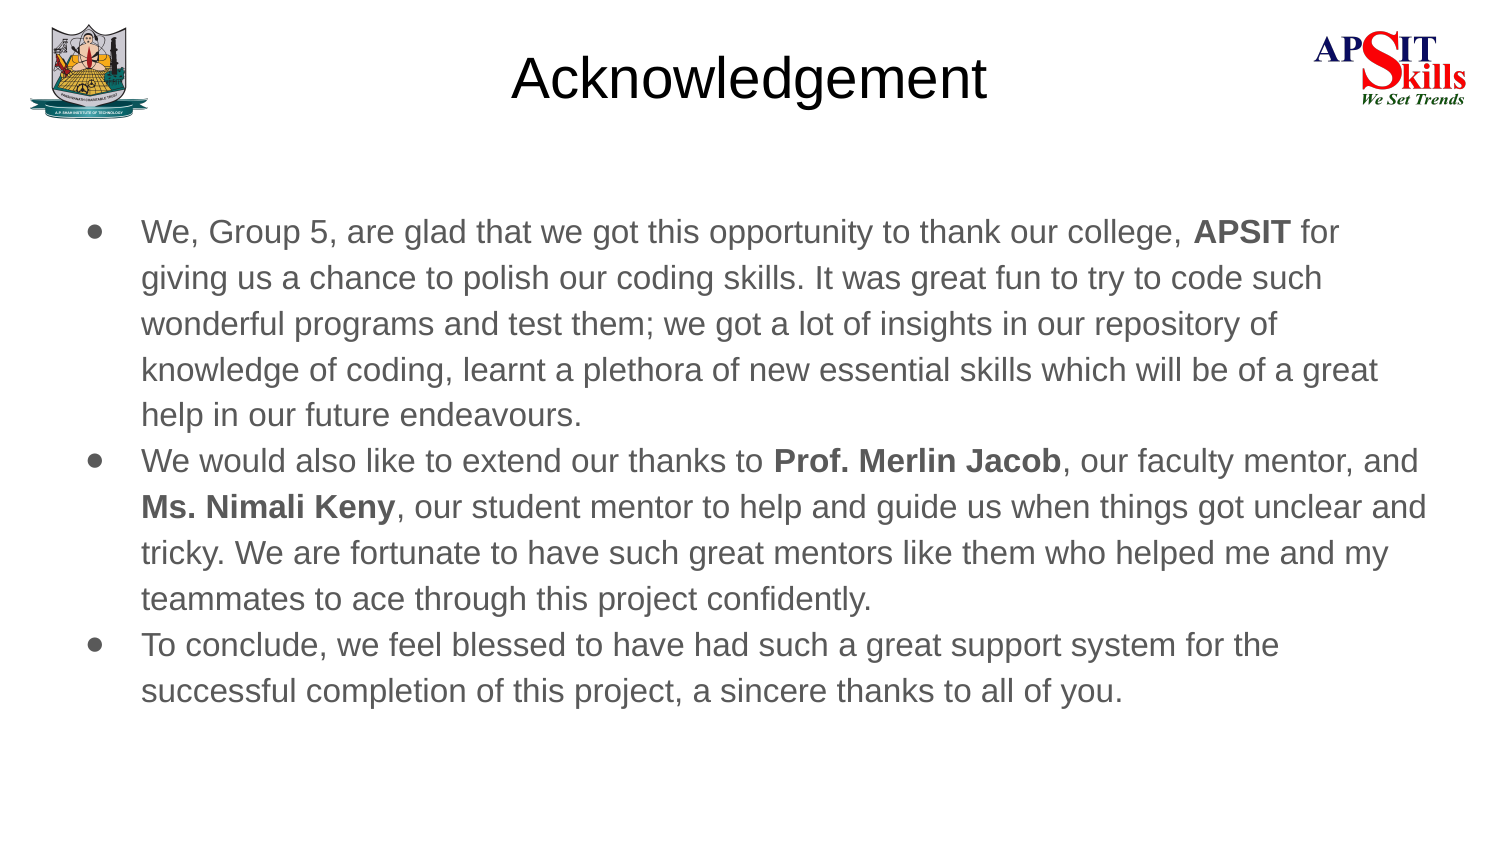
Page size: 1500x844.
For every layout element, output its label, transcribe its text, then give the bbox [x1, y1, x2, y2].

picture [1295, 24, 1474, 120]
picture [29, 24, 149, 120]
list We, Group 5, are glad that we got this opportunity to thank our college, APSIT for giving us a chance to polish our coding skills. It was great fun to try to code such wonderful programs and test them; we got a lot of insights in our repository of knowledge of coding, learnt a plethora of new essential skills which will be of a great help in our future endeavours. We would also like to extend our thanks to Prof. Merlin Jacob, our faculty mentor, and Ms. Nimali Keny, our student mentor to help and guide us when things got unclear and tricky. We are fortunate to have such great mentors like them who helped me and my teammates to ace through this project confidently. To conclude, we feel blessed to have had such a great support system for the successful completion of this project, a sincere thanks to all of you. [51, 189, 1449, 724]
title Acknowledgement [151, 25, 1293, 119]
